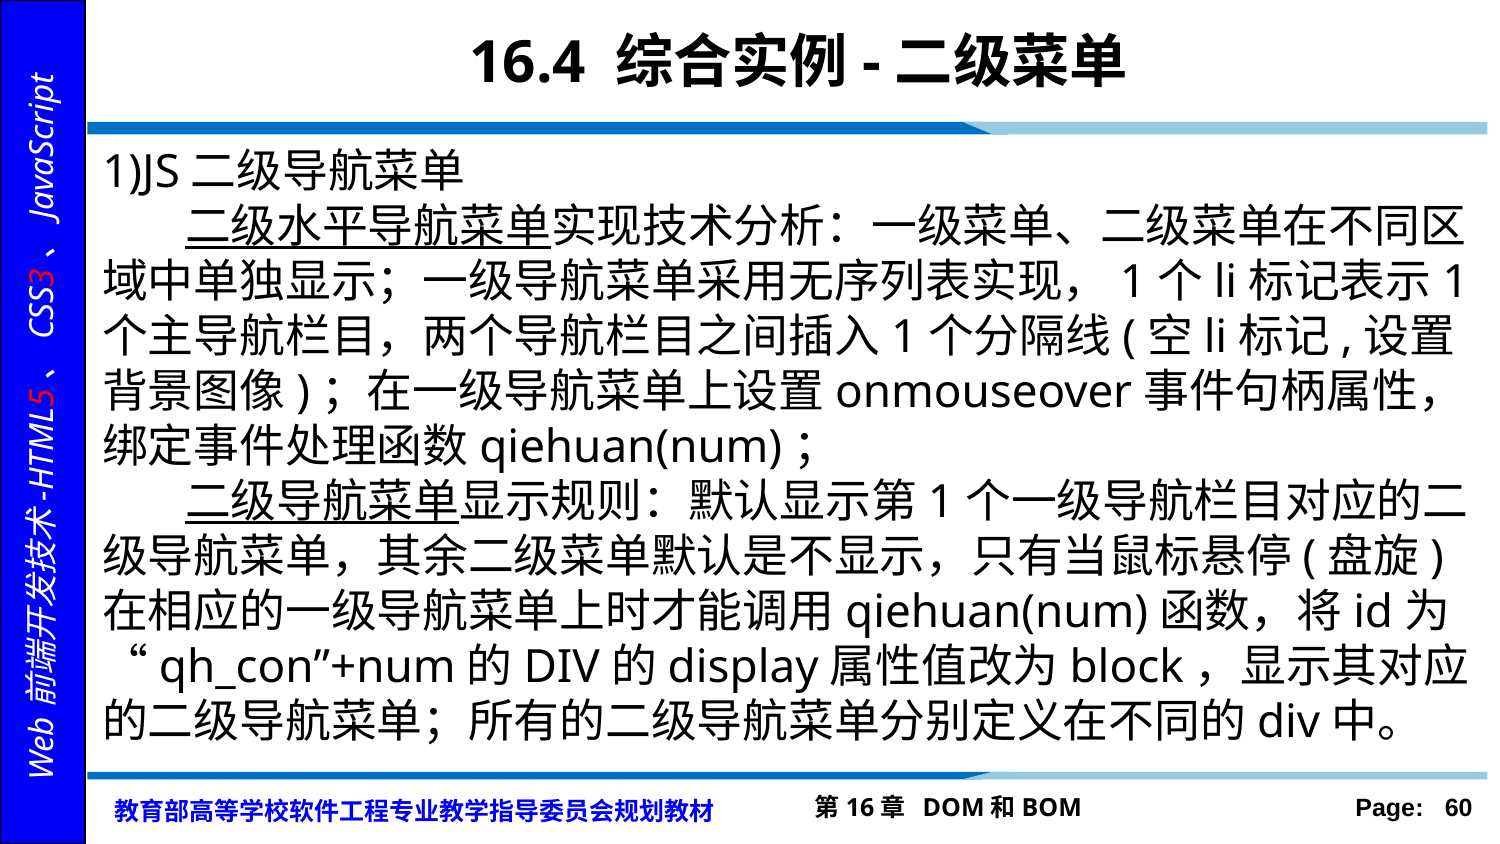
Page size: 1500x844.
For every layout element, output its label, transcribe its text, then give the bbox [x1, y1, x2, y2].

text_box 1)JS二级导航菜单 二级水平导航菜单实现技术分析：一级菜单、二级菜单在不同区域中单独显示；一级导航菜单采用无序列表实现，1个li标记表示1个主导航栏目，两个导航栏目之间插入1个分隔线(空li标记,设置背景图像)；在一级导航菜单上设置onmouseover事件句柄属性，绑定事件处理函数qiehuan(num)； 二级导航菜单显示规则：默认显示第1个一级导航栏目对应的二级导航菜单，其余二级菜单默认是不显示，只有当鼠标悬停(盘旋)在相应的一级导航菜单上时才能调用qiehuan(num)函数，将id为“qh_con”+num的DIV的display属性值改为block，显示其对应的二级导航菜单；所有的二级导航菜单分别定义在不同的div中。 [87, 134, 1488, 754]
title 16.4 综合实例-二级菜单 [161, 11, 1436, 106]
